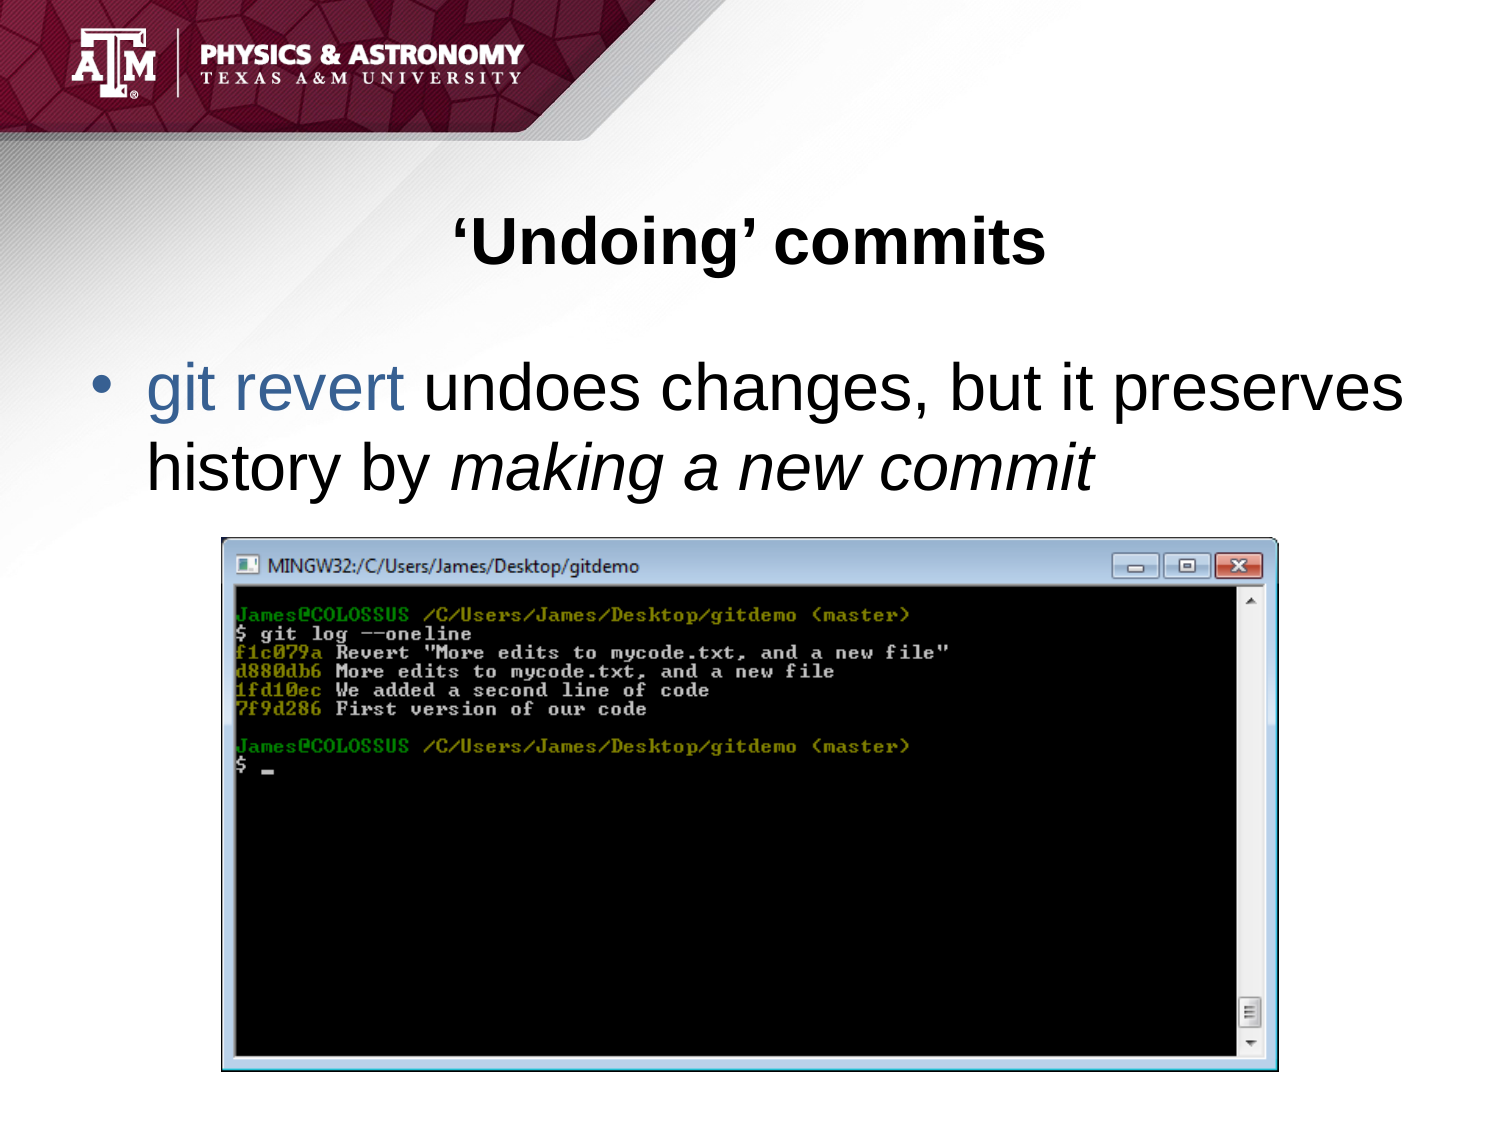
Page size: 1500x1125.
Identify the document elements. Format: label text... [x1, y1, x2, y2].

picture [0, 0, 1500, 1125]
title ‘Undoing’ commits [75, 172, 1425, 304]
list git revert undoes changes, but it preserves history by making a new commit [75, 336, 1425, 1005]
